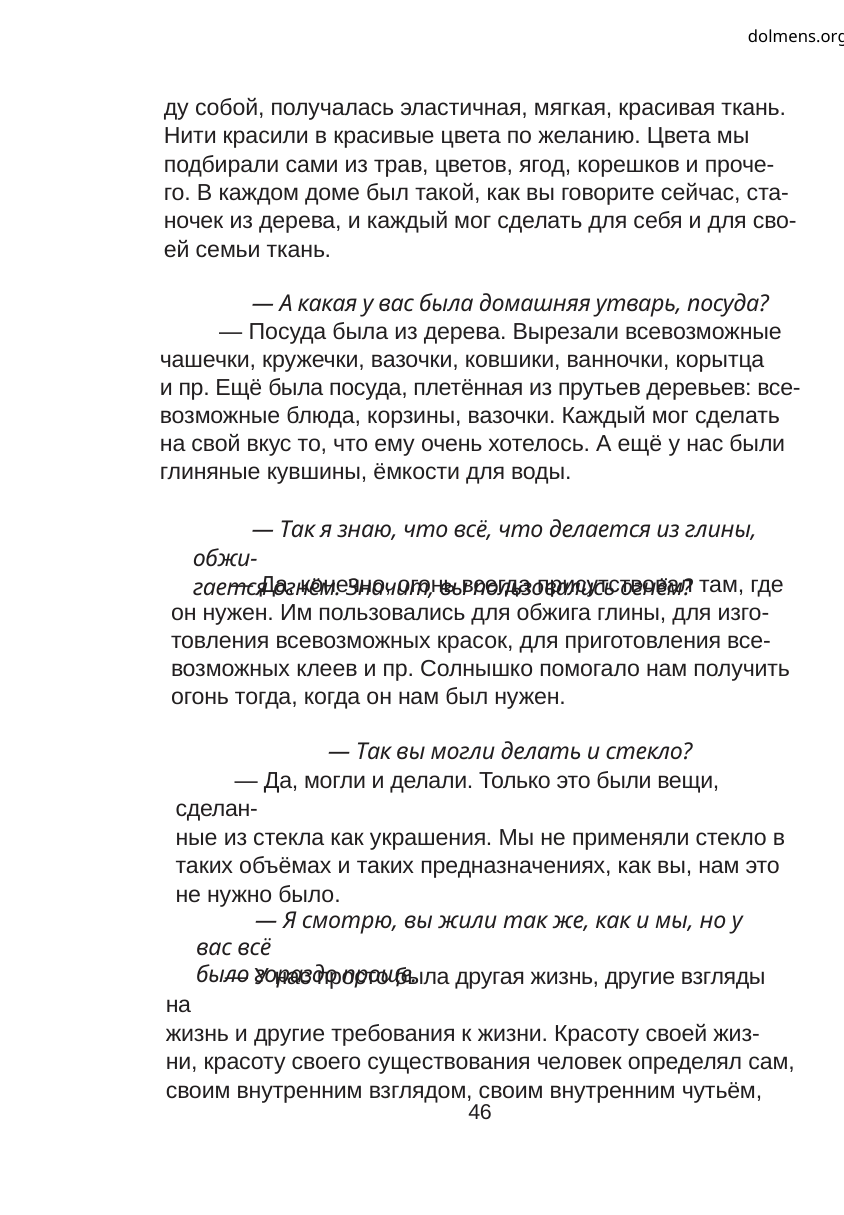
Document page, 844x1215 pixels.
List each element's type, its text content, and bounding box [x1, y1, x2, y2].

text_box — Посуда была из дерева. Вырезали всевозможные чашечки, кружечки, вазочки, ковшики, ванночки, корытца и пр. Ещё была посуда, плетённая из прутьев деревьев: все- возможные блюда, корзины, вазочки. Каждый мог сделать на свой вкус то, что ему очень хотелось. А ещё у нас были глиняные кувшины, ёмкости для воды. [160, 316, 801, 513]
text_box 46 [468, 1097, 493, 1151]
text_box — Да, могли и делали. Только это были вещи, сделан- ные из стекла как украшения. Мы не применяли стекло в таких объёмах и таких предназначениях, как вы, нам это не нужно было. [175, 764, 785, 907]
text_box — А какая у вас была домашняя утварь, посуда? [251, 287, 769, 316]
text_box — Так я знаю, что всё, что делается из глины, обжи- гается огнём. Значит, вы пользовались огнём? [192, 512, 768, 568]
text_box ду собой, получалась эластичная, мягкая, красивая ткань. Нити красили в красивые цвета по желанию. Цвета мы подбирали сами из трав, цветов, ягод, корешков и проче- го. В каждом доме был такой, как вы говорите сейчас, ста- ночек из дерева, и каждый мог сделать для себя и для сво- ей семьи ткань. [164, 91, 797, 290]
text_box — У нас просто была другая жизнь, другие взгляды на жизнь и другие требования к жизни. Красоту своей жиз- ни, красоту своего существования человек определял сам, своим внутренним взглядом, своим внутренним чутьём, [165, 960, 795, 1103]
text_box — Да, конечно, огонь всегда присутствовал там, где он нужен. Им пользовались для обжига глины, для изго- товления всевозможных красок, для приготовления все- возможных клеев и пр. Солнышко помогало нам получить огонь тогда, когда он нам был нужен. [170, 568, 790, 738]
text_box — Я смотрю, вы жили так же, как и мы, но у вас всё было гораздо проще. [196, 906, 765, 960]
text_box — Так вы могли делать и стекло? [328, 735, 693, 764]
text_box dolmens.org [747, 27, 844, 66]
